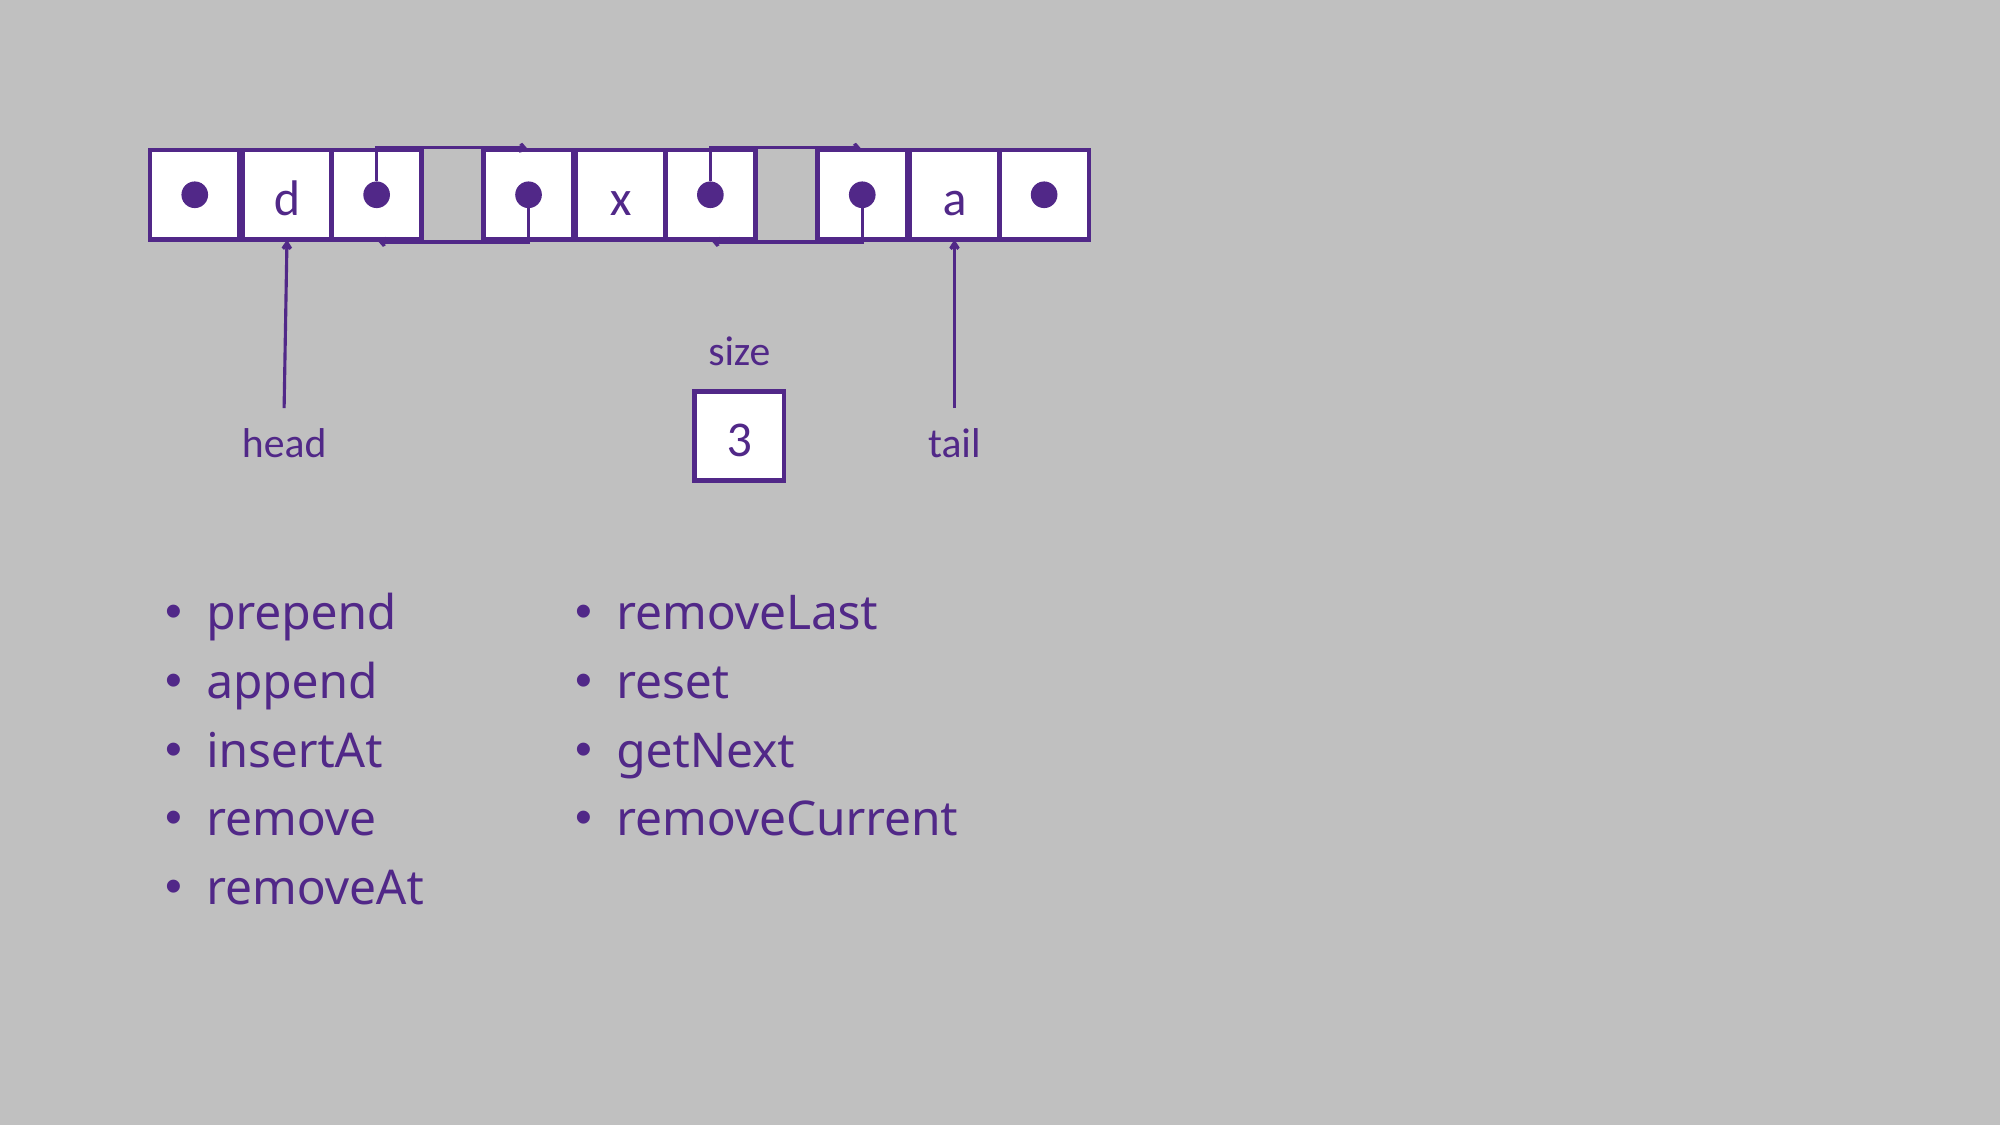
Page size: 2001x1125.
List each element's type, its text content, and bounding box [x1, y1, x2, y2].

list prepend append insertAt remove removeAt removeLast reset getNext removeCurrent [150, 581, 1000, 925]
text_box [149, 149, 1090, 481]
